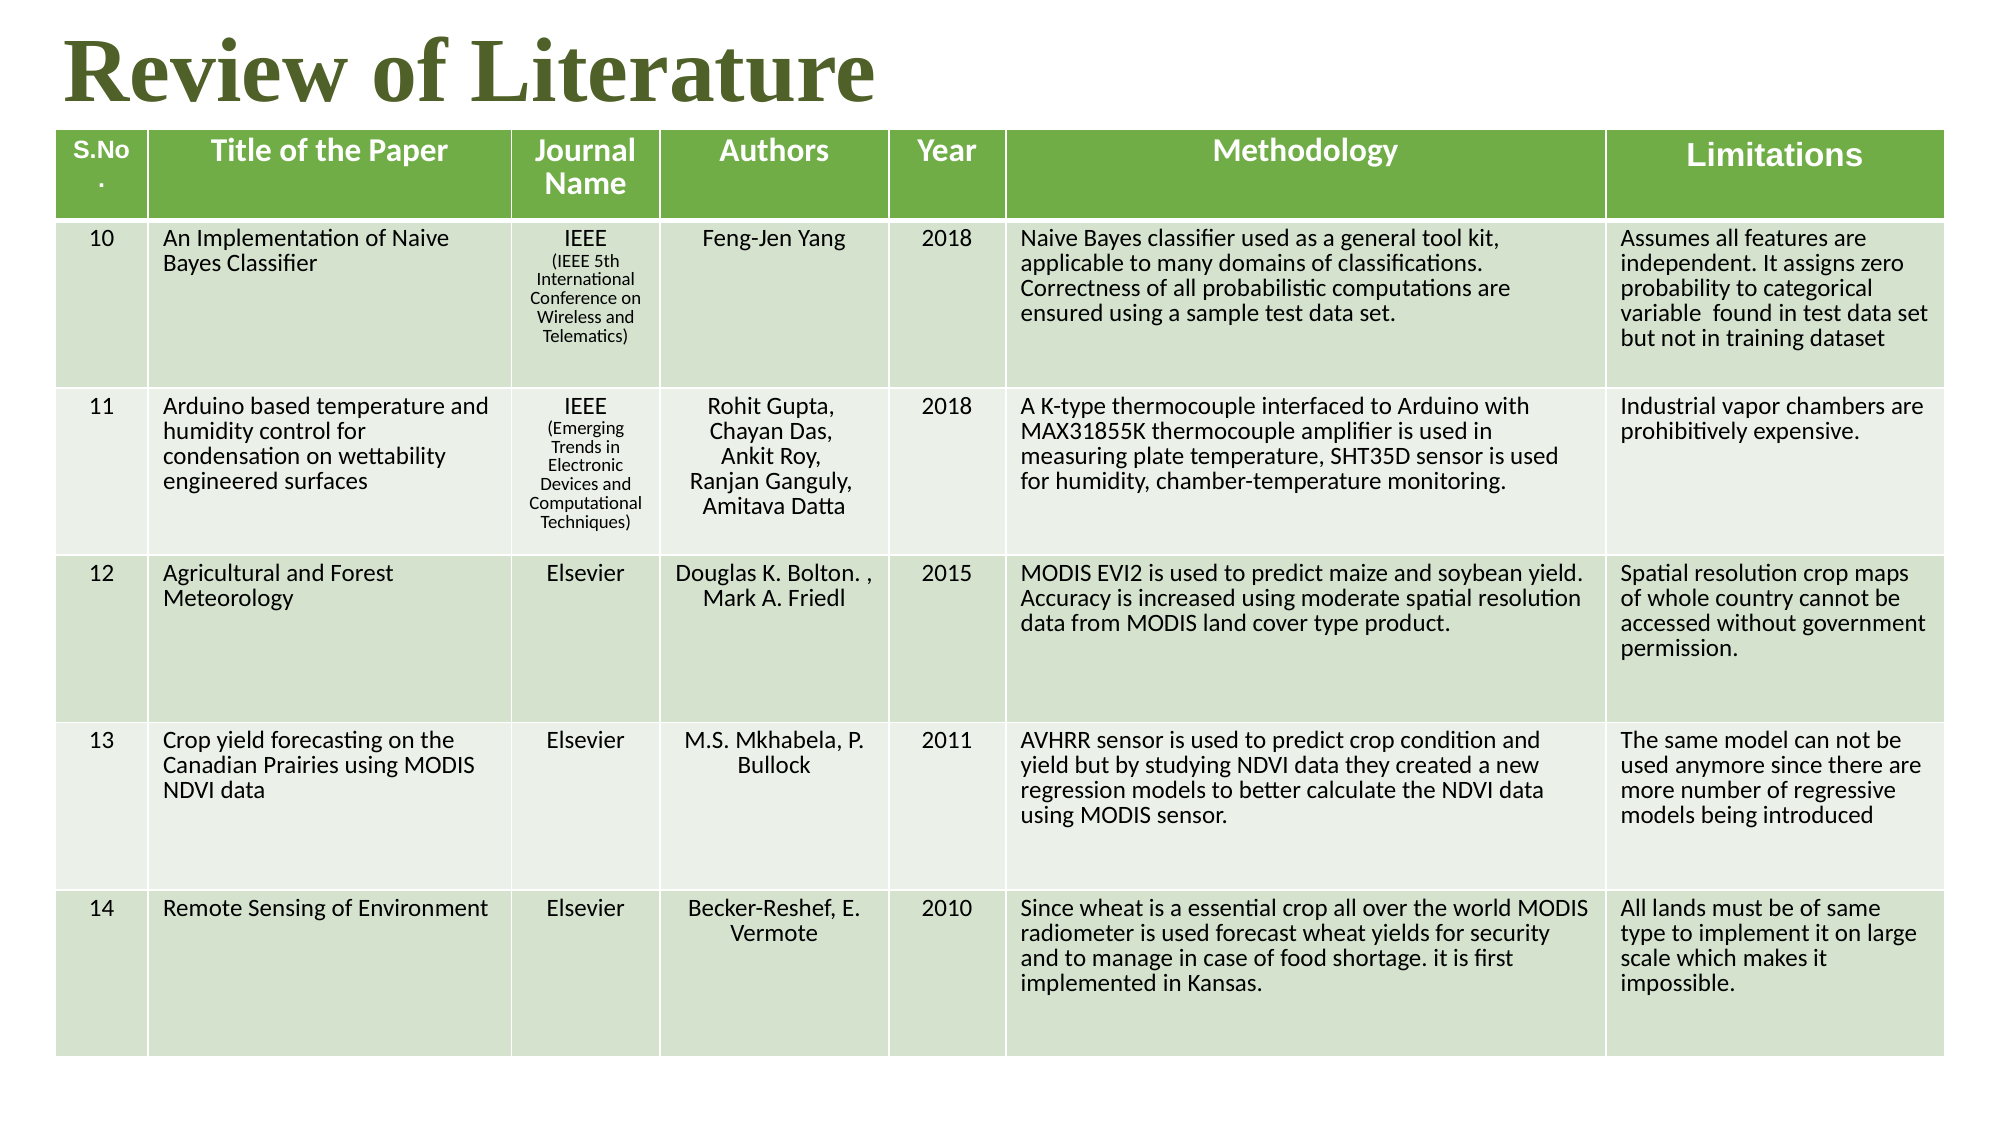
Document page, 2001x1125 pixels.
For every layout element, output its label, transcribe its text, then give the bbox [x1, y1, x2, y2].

table_cell AVHRR sensor is used to predict crop condition and yield but by studying NDVI data they created a new regression models to better calculate the NDVI data using MODIS sensor. [1007, 723, 1605, 889]
table_cell Crop yield forecasting on the Canadian Prairies using MODIS NDVI data [149, 723, 511, 889]
table_cell All lands must be of same type to implement it on large scale which makes it impossible. [1607, 891, 1944, 1056]
table_cell Naive Bayes classifier used as a general tool kit, applicable to many domains of classifications. Correctness of all probabilistic computations are ensured using a sample test data set. [1007, 223, 1605, 387]
table_cell MODIS EVI2 is used to predict maize and soybean yield. Accuracy is increased using moderate spatial resolution data from MODIS land cover type product. [1007, 556, 1605, 722]
table_cell Agricultural and Forest Meteorology [149, 556, 511, 722]
table_cell The same model can not be used anymore since there are more number of regressive models being introduced [1607, 723, 1944, 889]
table_header S.No. [56, 130, 147, 218]
table_cell Industrial vapor chambers are prohibitively expensive. [1607, 389, 1944, 554]
table_cell An Implementation of Naive Bayes Classifier [149, 223, 511, 387]
table_cell 10 [56, 223, 147, 387]
table_cell Elsevier [512, 556, 659, 722]
table_cell 2010 [890, 891, 1005, 1056]
table_cell Spatial resolution crop maps of whole country cannot be accessed without government permission. [1607, 556, 1944, 722]
table_cell 11 [56, 389, 147, 554]
table_header Limitations [1607, 130, 1944, 218]
table_cell Rohit Gupta, Chayan Das, Ankit Roy, Ranjan Ganguly, Amitava Datta [661, 389, 888, 554]
table_cell 14 [56, 891, 147, 1056]
table_cell Since wheat is a essential crop all over the world MODIS radiometer is used forecast wheat yields for security and to manage in case of food shortage. it is first implemented in Kansas. [1007, 891, 1605, 1056]
text_box Review of Literature [0, 11, 1109, 129]
table_cell M.S. Mkhabela, P. Bullock [661, 723, 888, 889]
table_cell Elsevier [512, 891, 659, 1056]
table_cell 2018 [890, 389, 1005, 554]
table_header Year [890, 130, 1005, 218]
table_cell Arduino based temperature and humidity control for condensation on wettability engineered surfaces [149, 389, 511, 554]
table_cell A K-type thermocouple interfaced to Arduino with MAX31855K thermocouple amplifier is used in measuring plate temperature, SHT35D sensor is used for humidity, chamber-temperature monitoring. [1007, 389, 1605, 554]
table_header Journal Name [512, 130, 659, 218]
table_cell 2018 [890, 223, 1005, 387]
table_cell 13 [56, 723, 147, 889]
table_cell 2015 [890, 556, 1005, 722]
table_header Title of the Paper [149, 130, 511, 218]
table_cell 12 [56, 556, 147, 722]
table_cell 2011 [890, 723, 1005, 889]
table_cell Remote Sensing of Environment [149, 891, 511, 1056]
table_cell Elsevier [512, 723, 659, 889]
table_header Authors [661, 130, 888, 218]
table_cell Douglas K. Bolton. , Mark A. Friedl [661, 556, 888, 722]
table_cell IEEE (Emerging Trends in Electronic Devices and Computational Techniques) [512, 389, 659, 554]
table_cell Becker-Reshef, E. Vermote [661, 891, 888, 1056]
table_header Methodology [1007, 130, 1605, 218]
table_cell IEEE (IEEE 5th International Conference on Wireless and Telematics) [512, 223, 659, 387]
table_cell Assumes all features are independent. It assigns zero probability to categorical variable found in test data set but not in training dataset [1607, 223, 1944, 387]
table_cell Feng-Jen Yang [661, 223, 888, 387]
